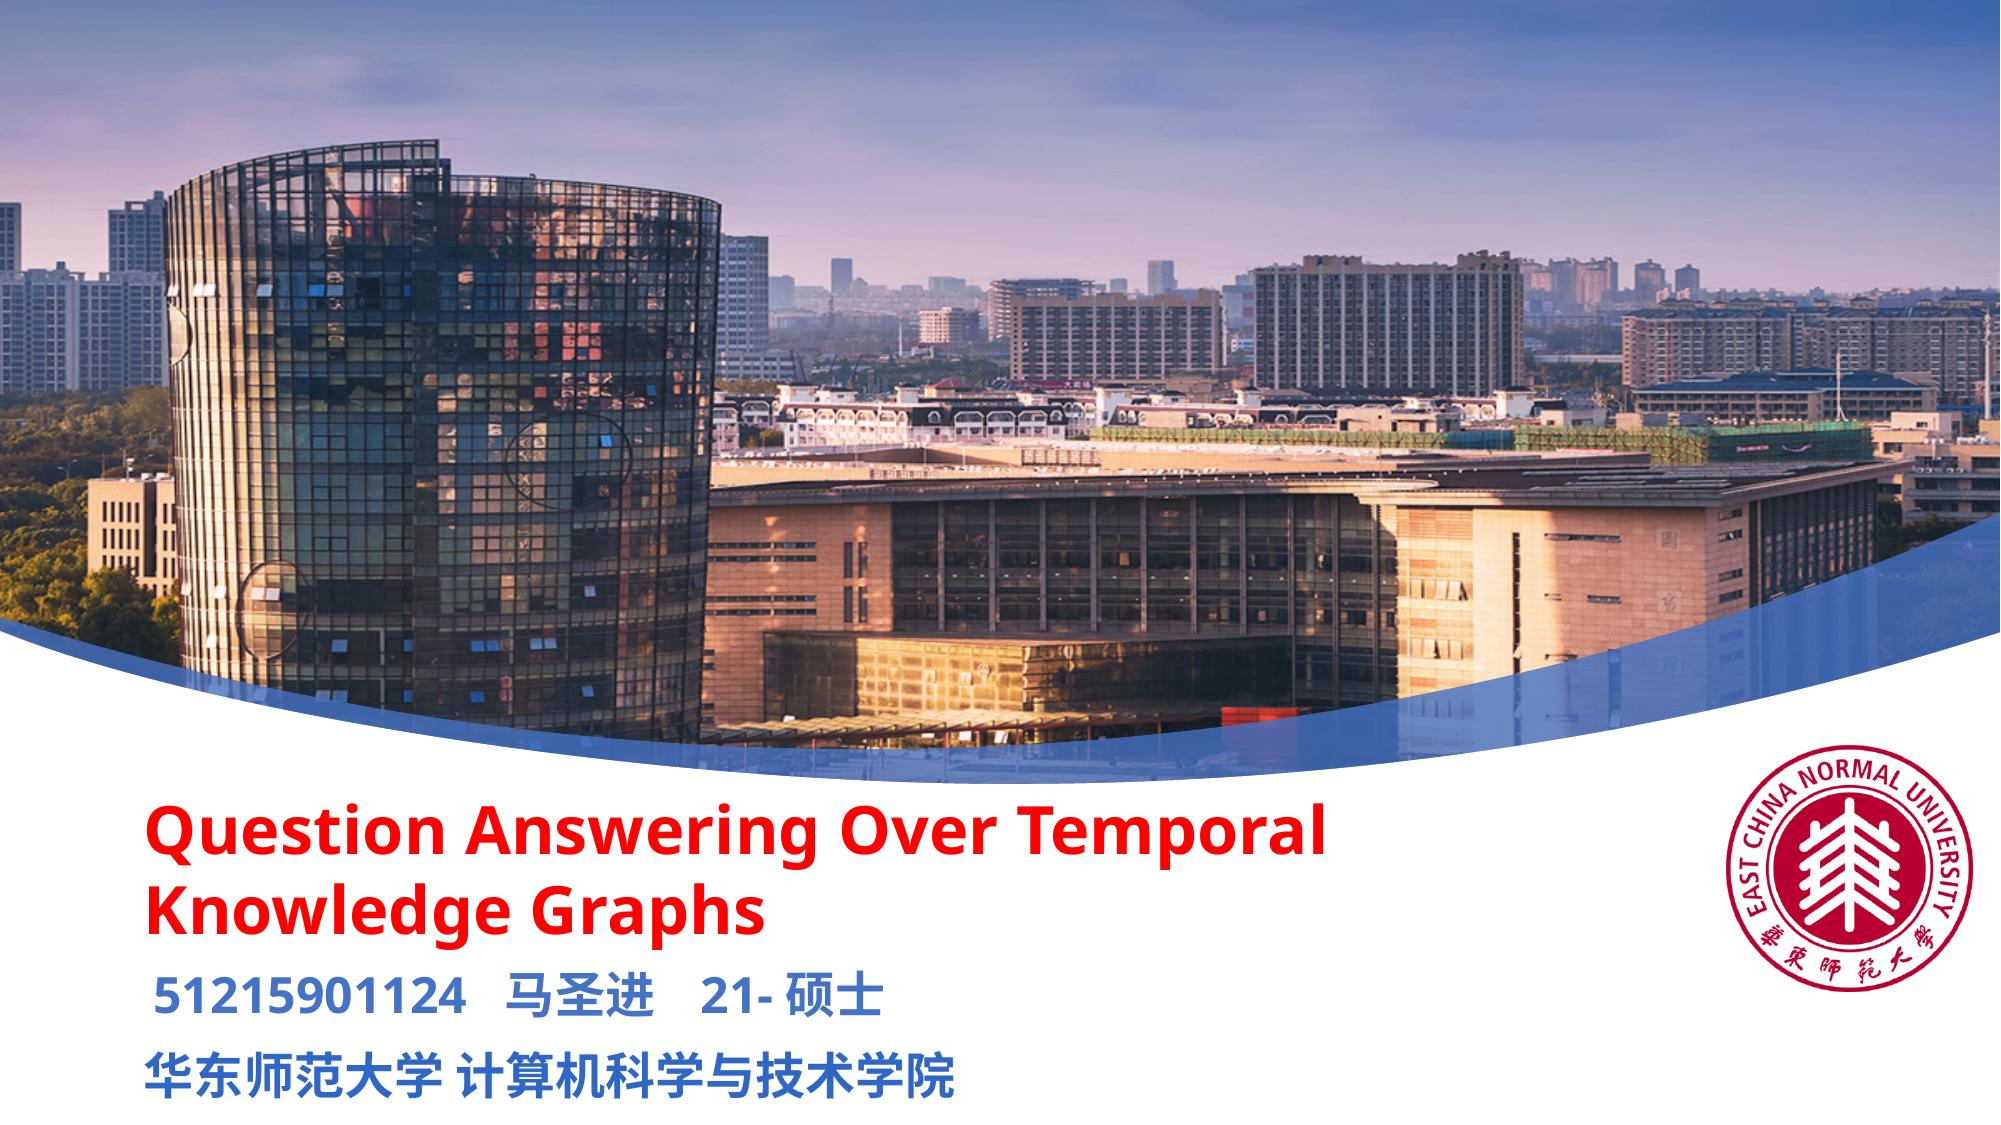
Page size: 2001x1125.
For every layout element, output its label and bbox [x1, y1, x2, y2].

text_box [0, 512, 2000, 1125]
picture [1724, 743, 1975, 994]
picture [0, 0, 2000, 512]
